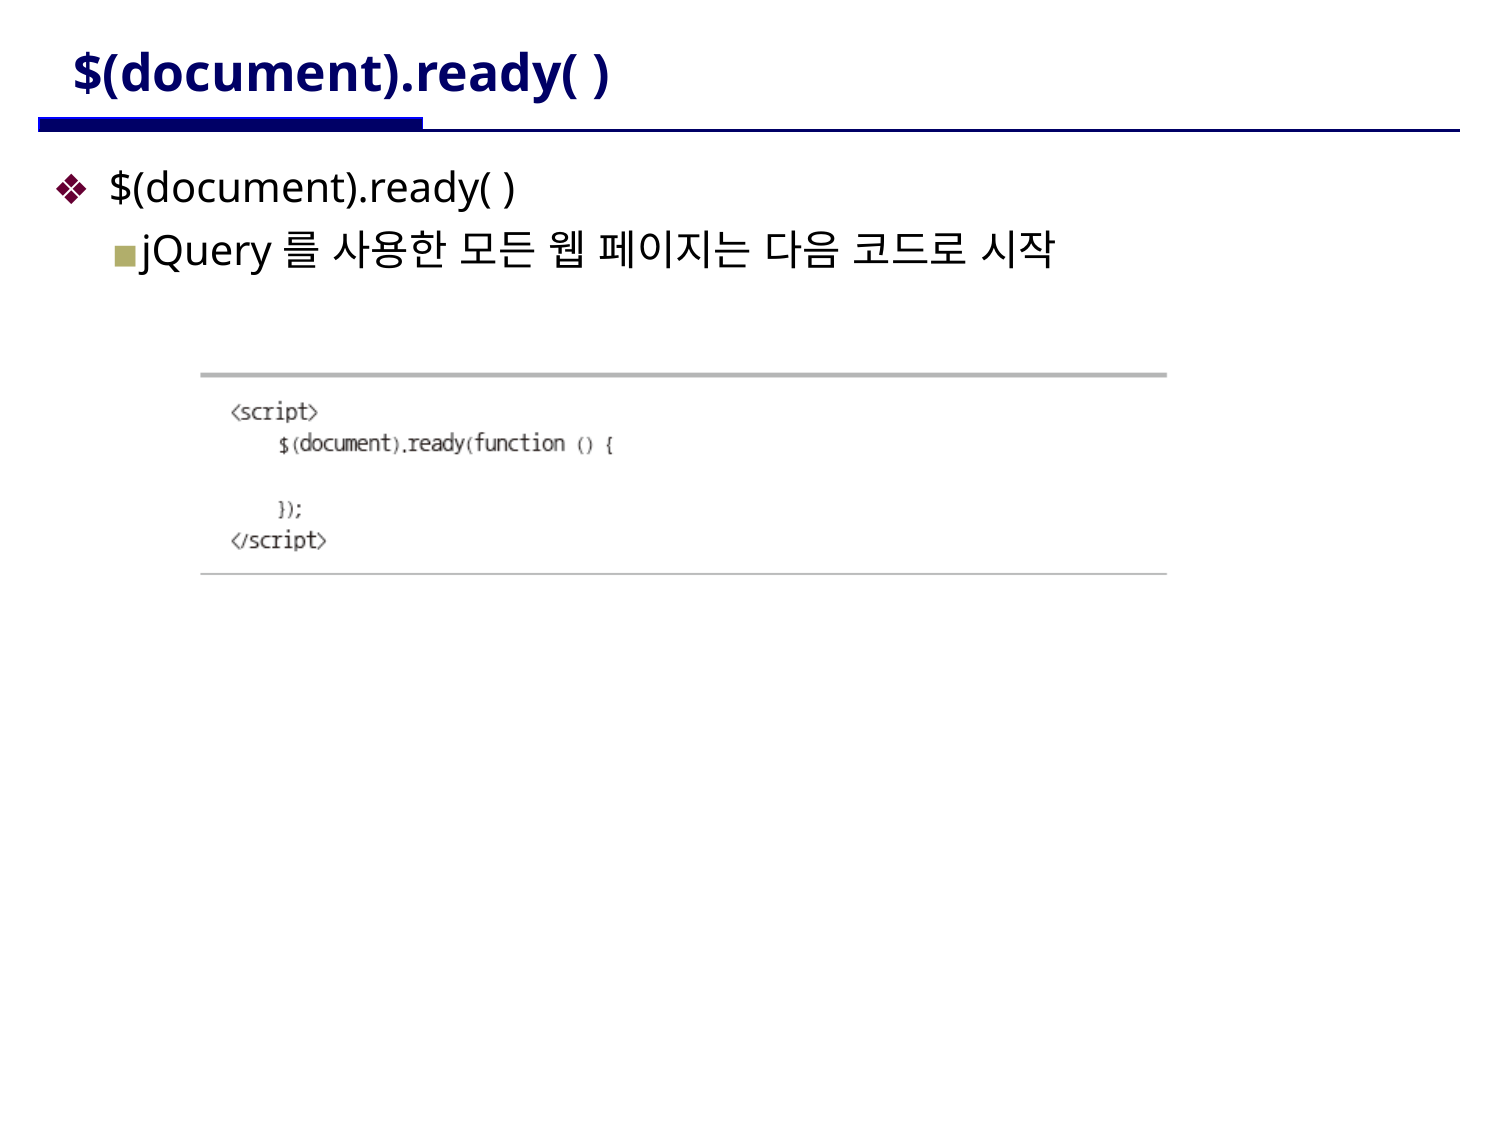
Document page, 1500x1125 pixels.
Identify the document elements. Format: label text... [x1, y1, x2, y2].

picture [196, 367, 1186, 587]
title $(document).ready( ) [58, 31, 1077, 110]
list $(document).ready( ) jQuery를 사용한 모든 웹 페이지는 다음 코드로 시작 [37, 152, 1463, 1091]
